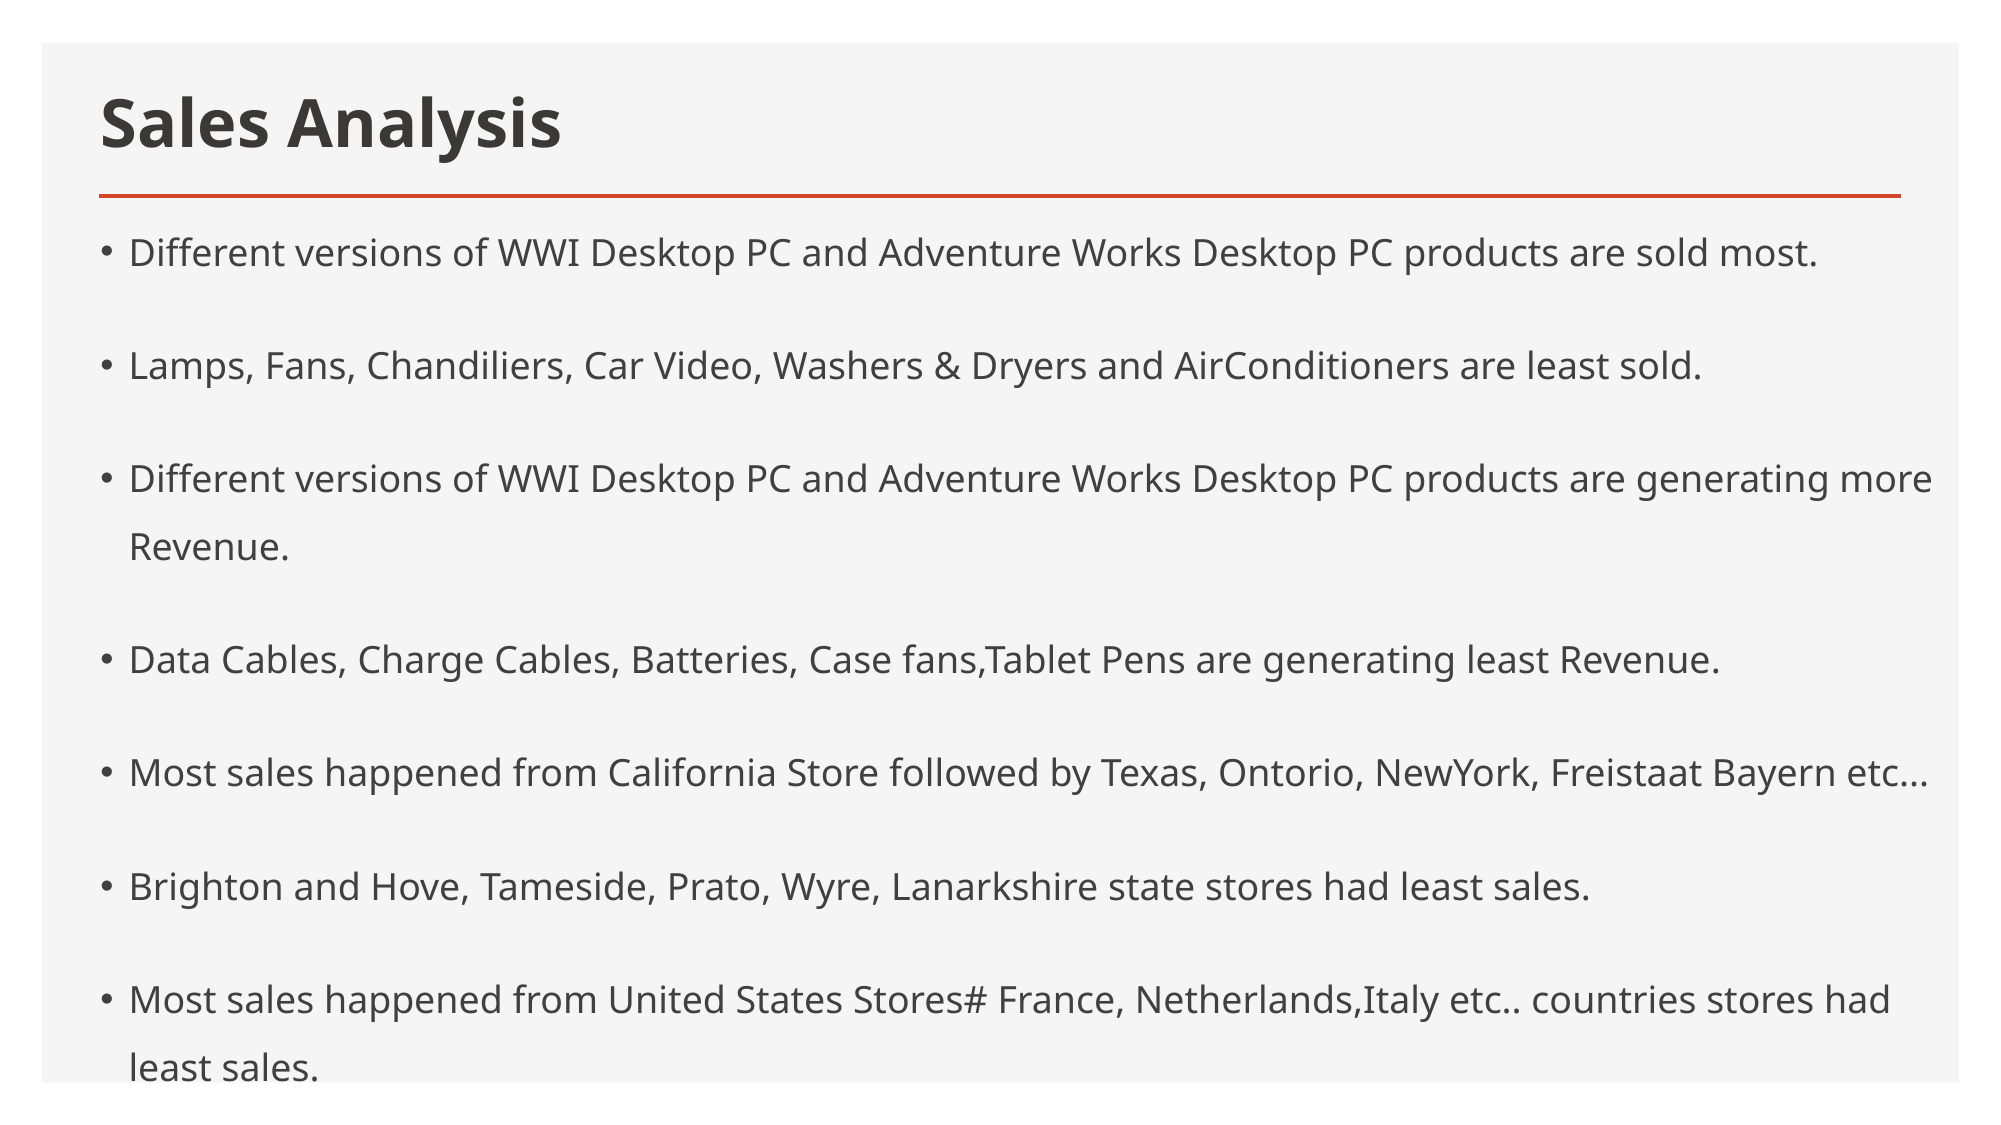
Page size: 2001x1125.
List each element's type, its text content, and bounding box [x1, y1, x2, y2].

title Sales Analysis [85, 64, 1214, 169]
list Different versions of WWI Desktop PC and Adventure Works Desktop PC products are sold most. Lamps, Fans, Chandiliers, Car Video, Washers & Dryers and AirConditioners are least sold. Different versions of WWI Desktop PC and Adventure Works Desktop PC products are generating more Revenue. Data Cables, Charge Cables, Batteries, Case fans,Tablet Pens are generating least Revenue. Most sales happened from California Store followed by Texas, Ontorio, NewYork, Freistaat Bayern etc... Brighton and Hove, Tameside, Prato, Wyre, Lanarkshire state stores had least sales. Most sales happened from United States Stores# France, Netherlands,Italy etc.. countries stores had least sales. [85, 198, 1971, 1092]
